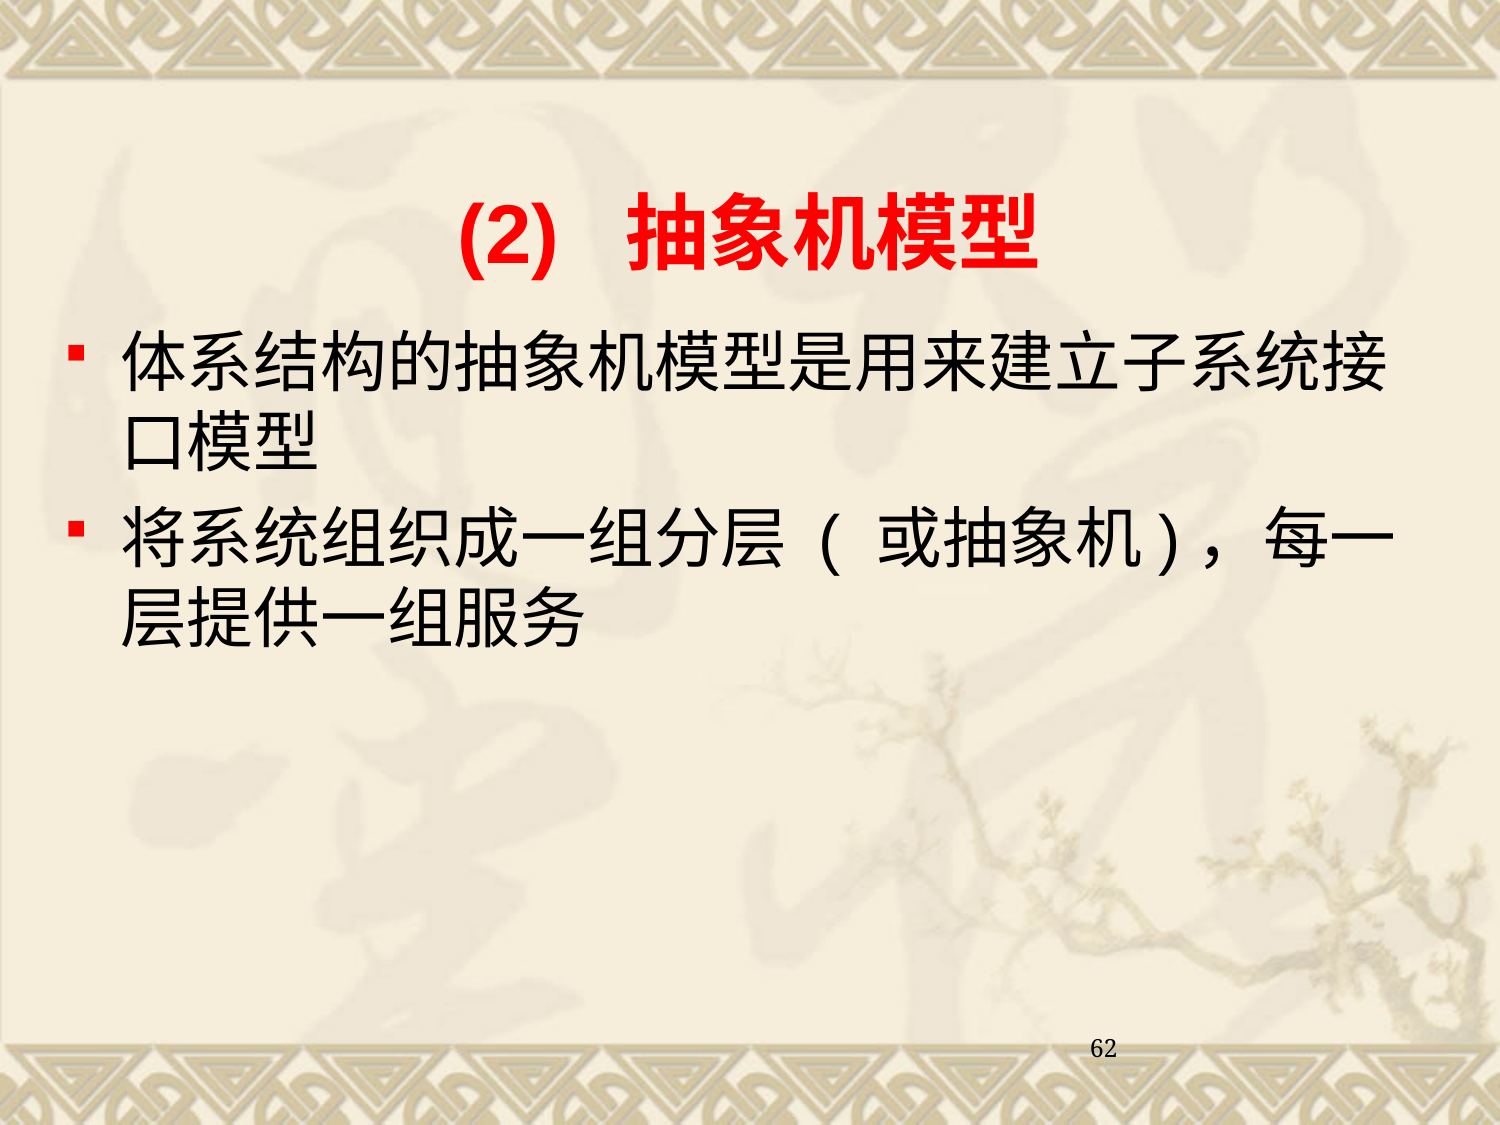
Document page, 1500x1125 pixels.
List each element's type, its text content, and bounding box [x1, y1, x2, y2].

slide_number 62 [1074, 1024, 1451, 1103]
text_box (2) 抽象机模型 [49, 160, 1451, 288]
text_box 体系结构的抽象机模型是用来建立子系统接口模型 将系统组织成一组分层 ( 或抽象机)，每一层提供一组服务 [49, 312, 1451, 1001]
picture [0, 0, 1500, 1125]
